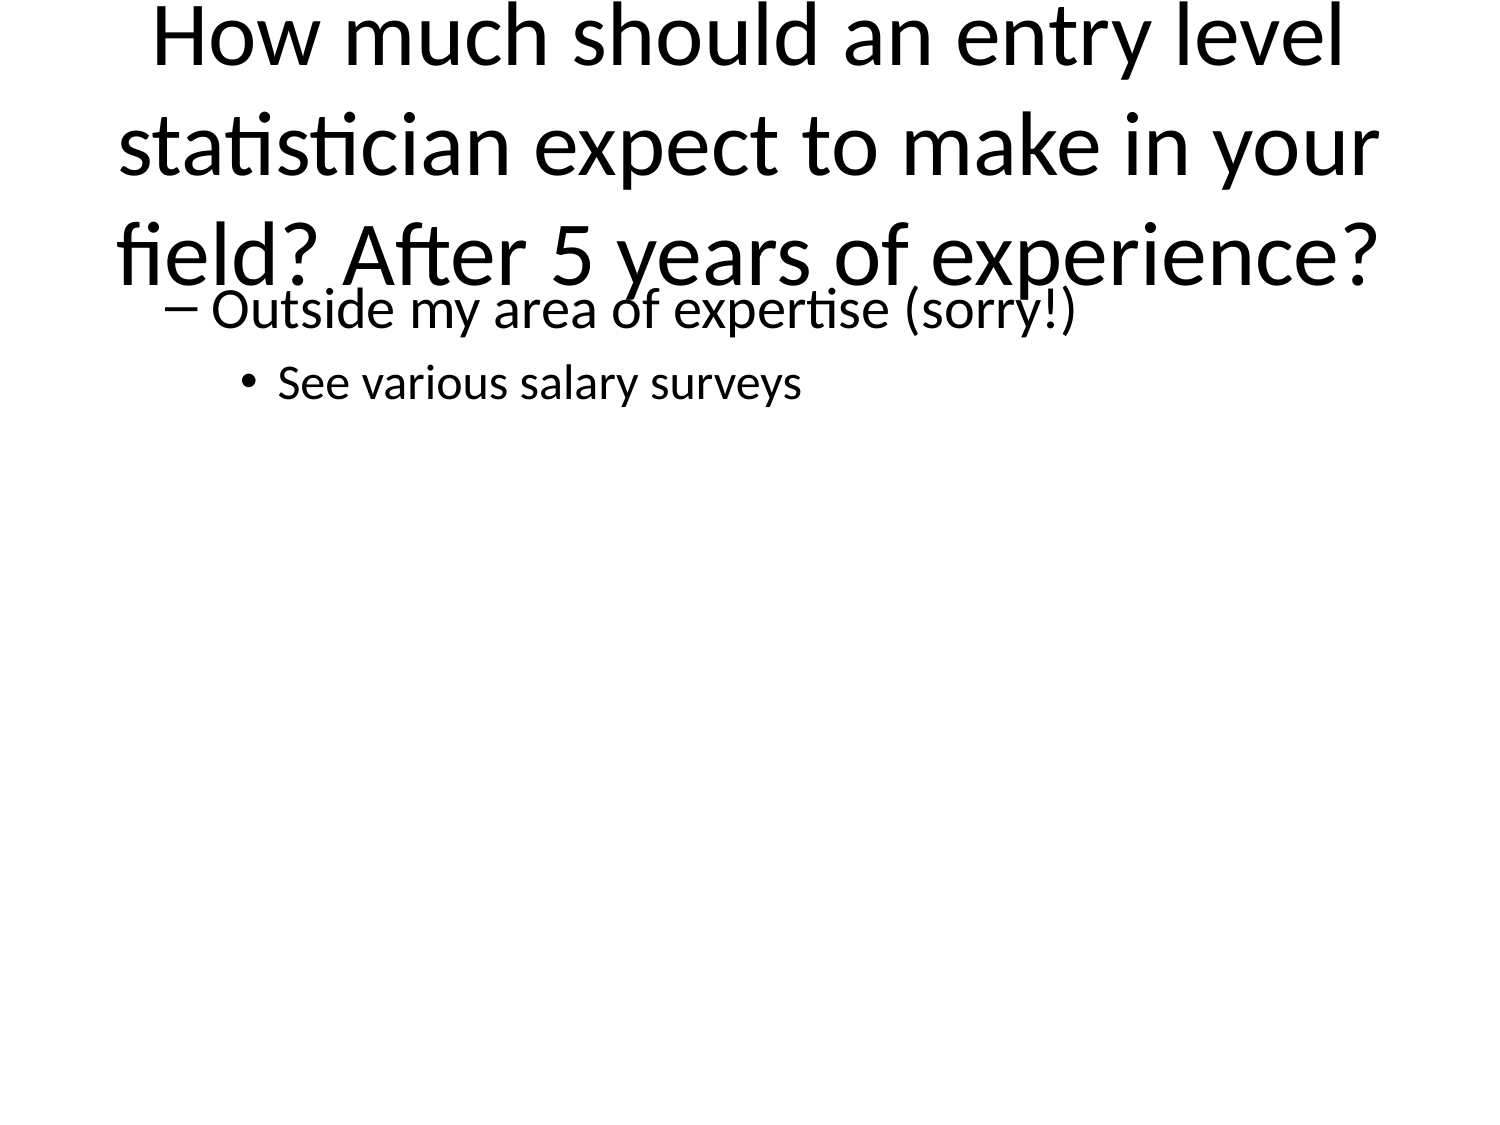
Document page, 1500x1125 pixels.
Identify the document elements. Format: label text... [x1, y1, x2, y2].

list Outside my area of expertise (sorry!) See various salary surveys [75, 262, 1425, 1005]
title How much should an entry level statistician expect to make in your field? After 5 years of experience? [75, 45, 1425, 233]
